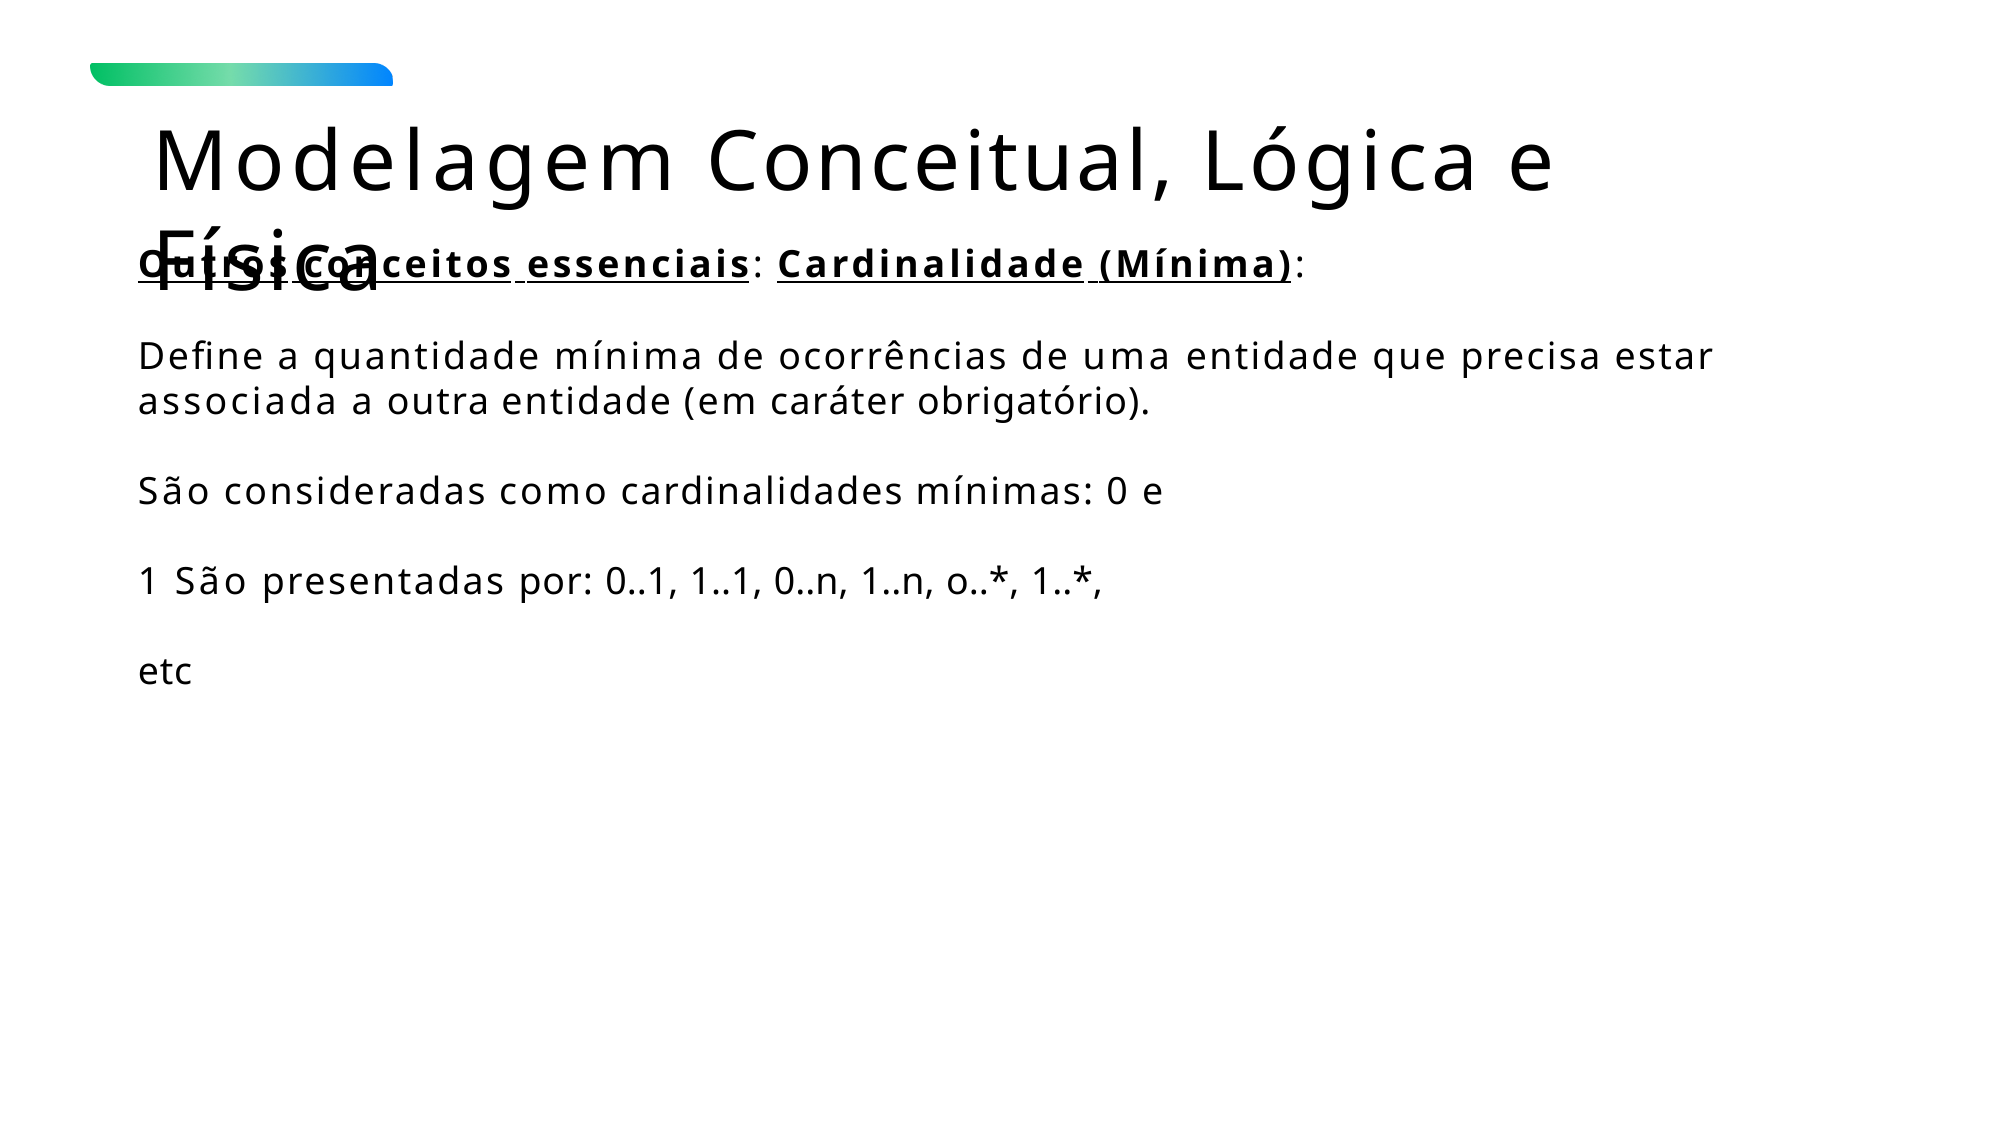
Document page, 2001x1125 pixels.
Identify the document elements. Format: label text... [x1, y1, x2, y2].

picture [90, 63, 393, 87]
title Modelagem Conceitual, Lógica e Física [150, 105, 1770, 238]
text_box Outros conceitos essenciais: Cardinalidade (Mínima): Define a quantidade mínima de ocorrências de uma entidade que precisa estar associada a outra entidade (em caráter obrigatório). São consideradas como cardinalidades mínimas: 0 e 1 São presentadas por: 0..1, 1..1, 0..n, 1..n, o..*, 1..*, etc [135, 238, 1909, 692]
